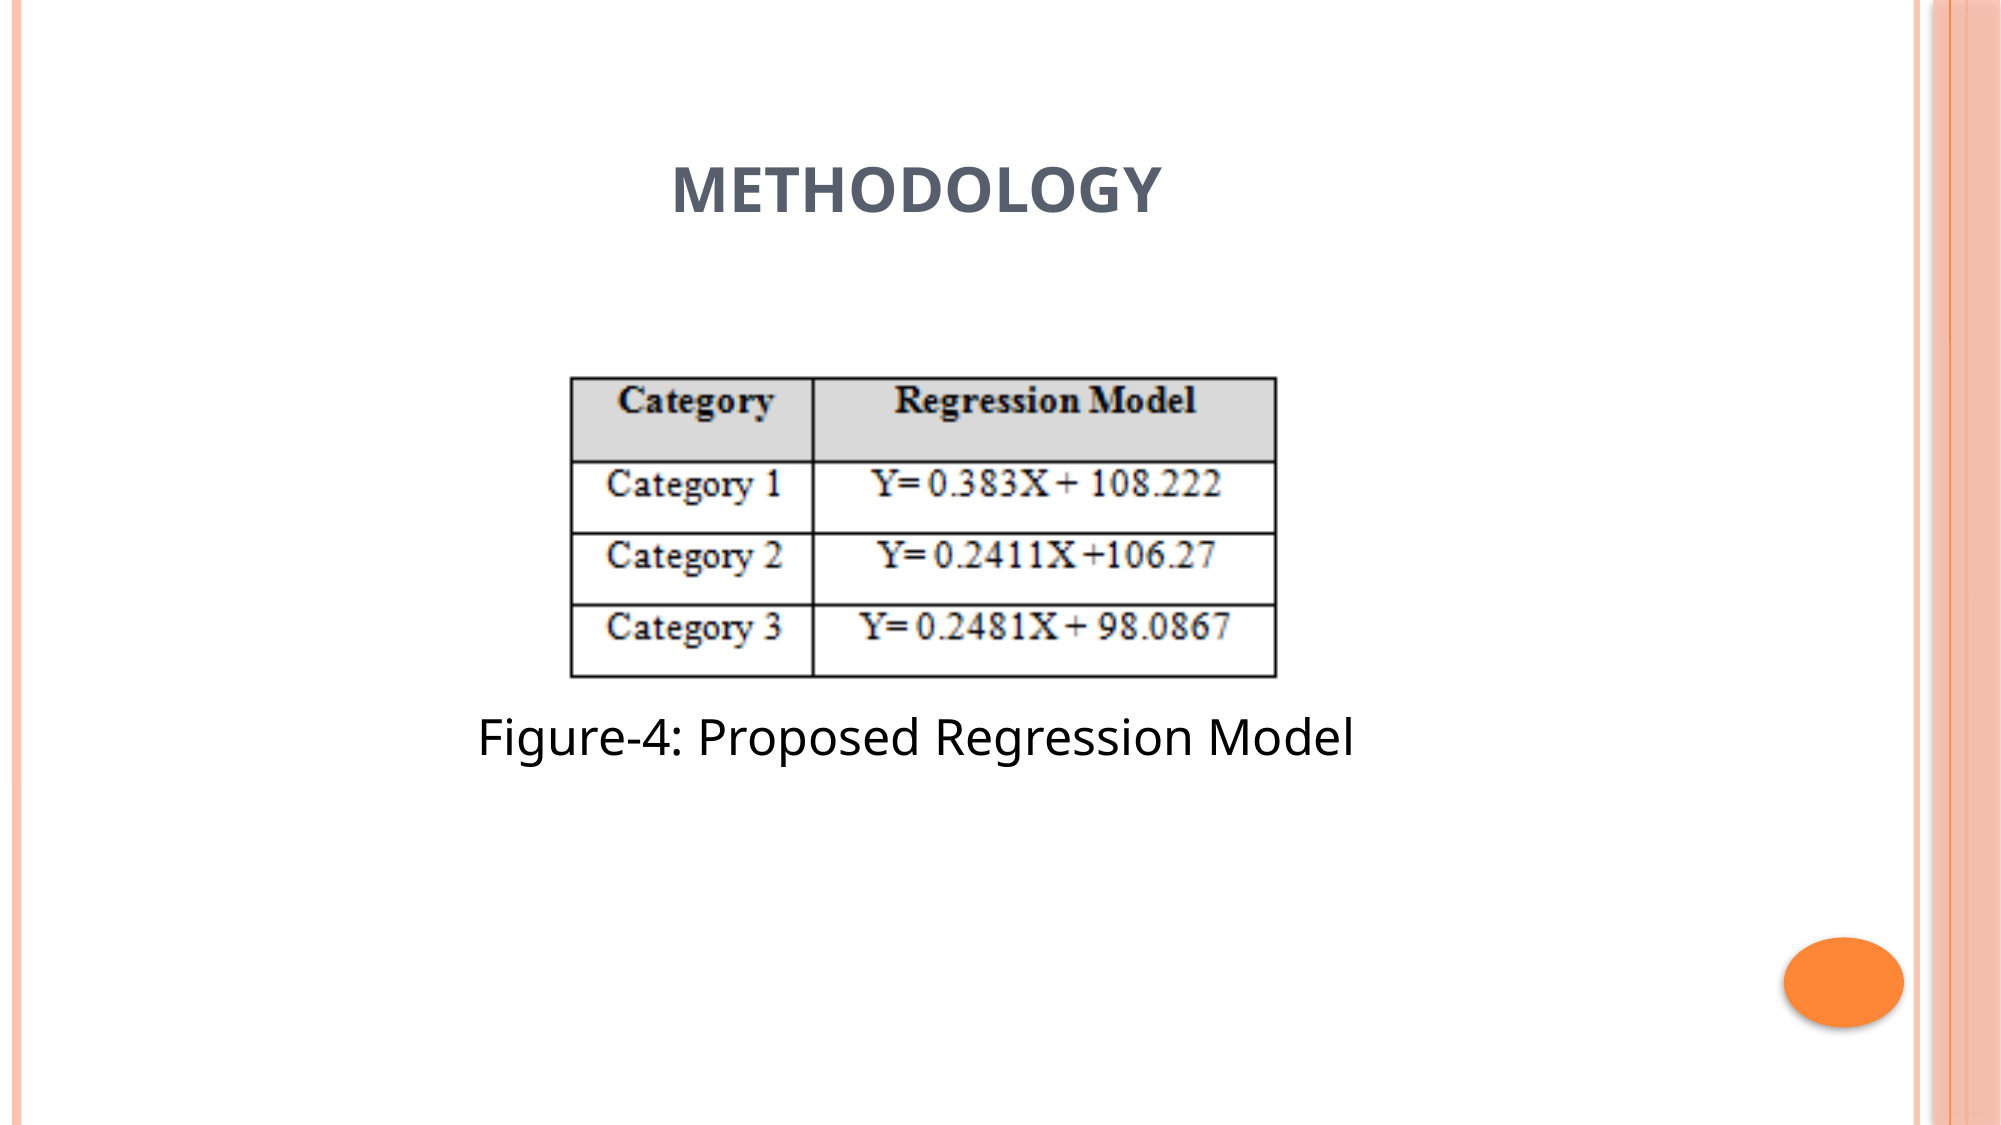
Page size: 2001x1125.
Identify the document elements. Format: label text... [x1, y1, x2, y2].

title Methodology [99, 45, 1734, 233]
list Figure-4: Proposed Regression Model [99, 262, 1734, 1062]
picture [565, 368, 1293, 695]
